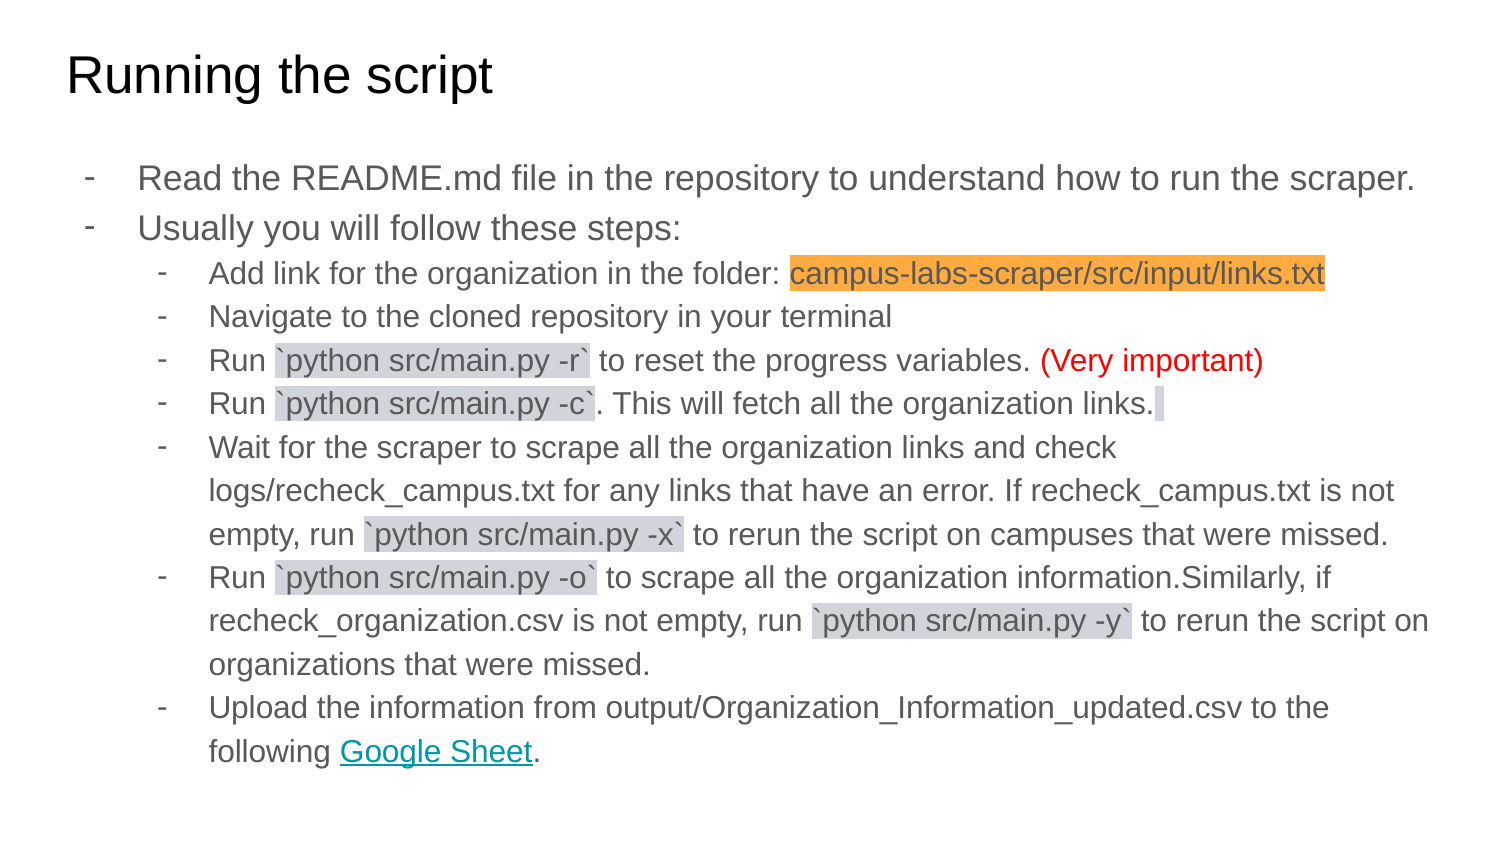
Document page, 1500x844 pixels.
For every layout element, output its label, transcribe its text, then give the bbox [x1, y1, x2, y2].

title Running the script [51, 25, 1449, 120]
list Read the README.md file in the repository to understand how to run the scraper. Usually you will follow these steps: Add link for the organization in the folder: campus-labs-scraper/src/input/links.txt Navigate to the cloned repository in your terminal Run `python src/main.py -r` to reset the progress variables. (Very important) Run `python src/main.py -c`. This will fetch all the organization links. Wait for the scraper to scrape all the organization links and check logs/recheck_campus.txt for any links that have an error. If recheck_campus.txt is not empty, run `python src/main.py -x` to rerun the script on campuses that were missed. Run `python src/main.py -o` to scrape all the organization information.Similarly, if recheck_organization.csv is not empty, run `python src/main.py -y` to rerun the script on organizations that were missed. Upload the information from output/Organization_Information_updated.csv to the following Google Sheet. [51, 133, 1449, 811]
